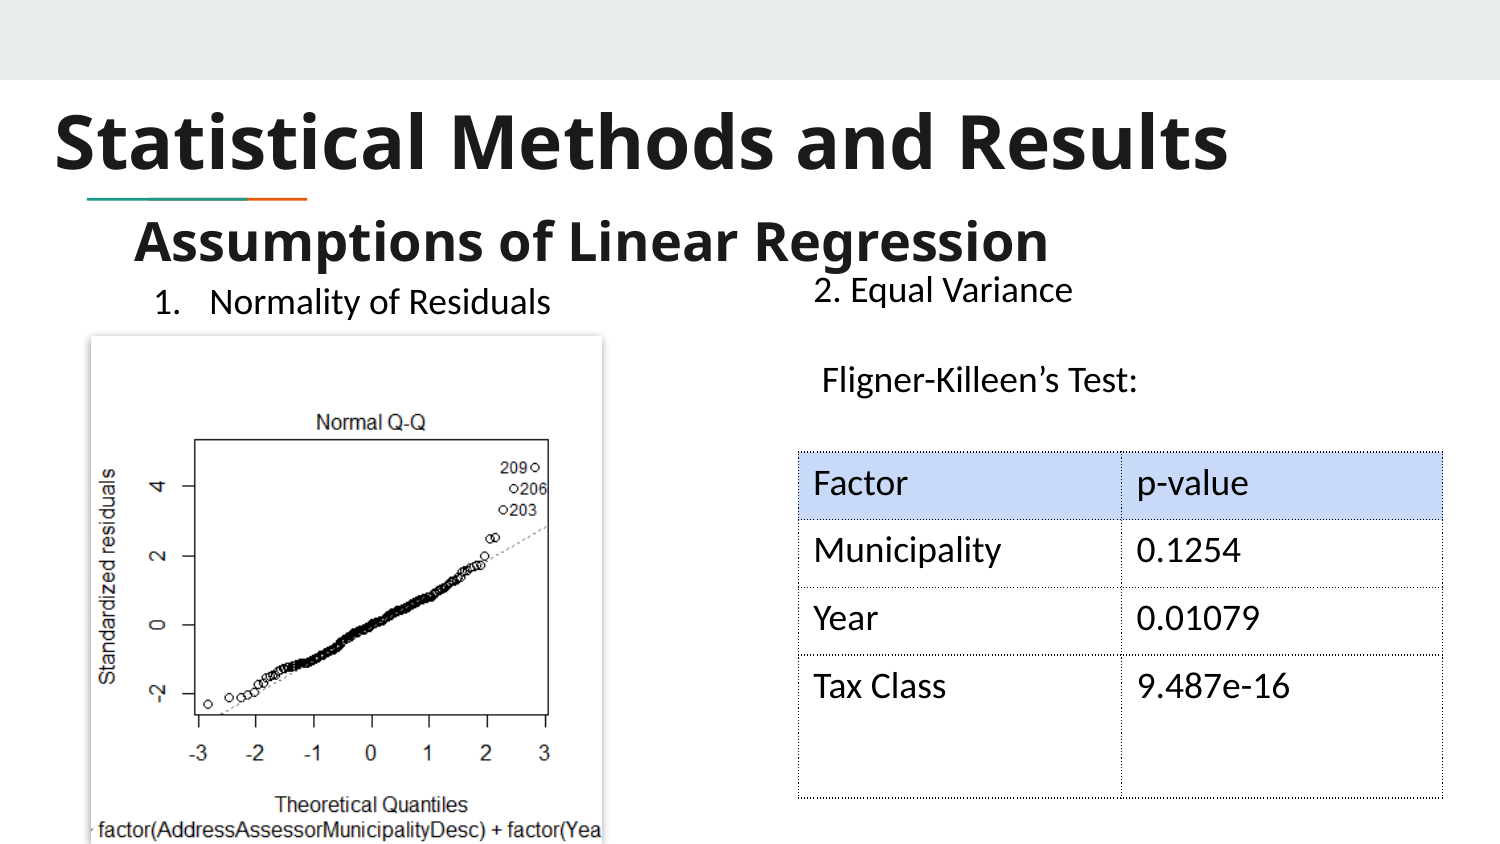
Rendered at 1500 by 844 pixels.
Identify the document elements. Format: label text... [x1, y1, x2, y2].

table_cell 0.1254 [1122, 520, 1443, 587]
table_cell Tax Class [798, 655, 1122, 798]
list Normality of Residuals [119, 255, 721, 627]
text_box Statistical Methods and Results [39, 79, 1302, 168]
text_box 2. Equal Variance Fligner-Killeen’s Test: [798, 249, 1455, 827]
table_cell Municipality [798, 520, 1122, 587]
table_cell Year [798, 587, 1122, 655]
table_cell 9.487e-16 [1122, 655, 1443, 798]
title Assumptions of Linear Regression [119, 192, 1381, 281]
table_header Factor [798, 452, 1122, 520]
table_cell 0.01079 [1122, 587, 1443, 655]
table_header p-value [1122, 452, 1443, 520]
picture [91, 336, 602, 844]
